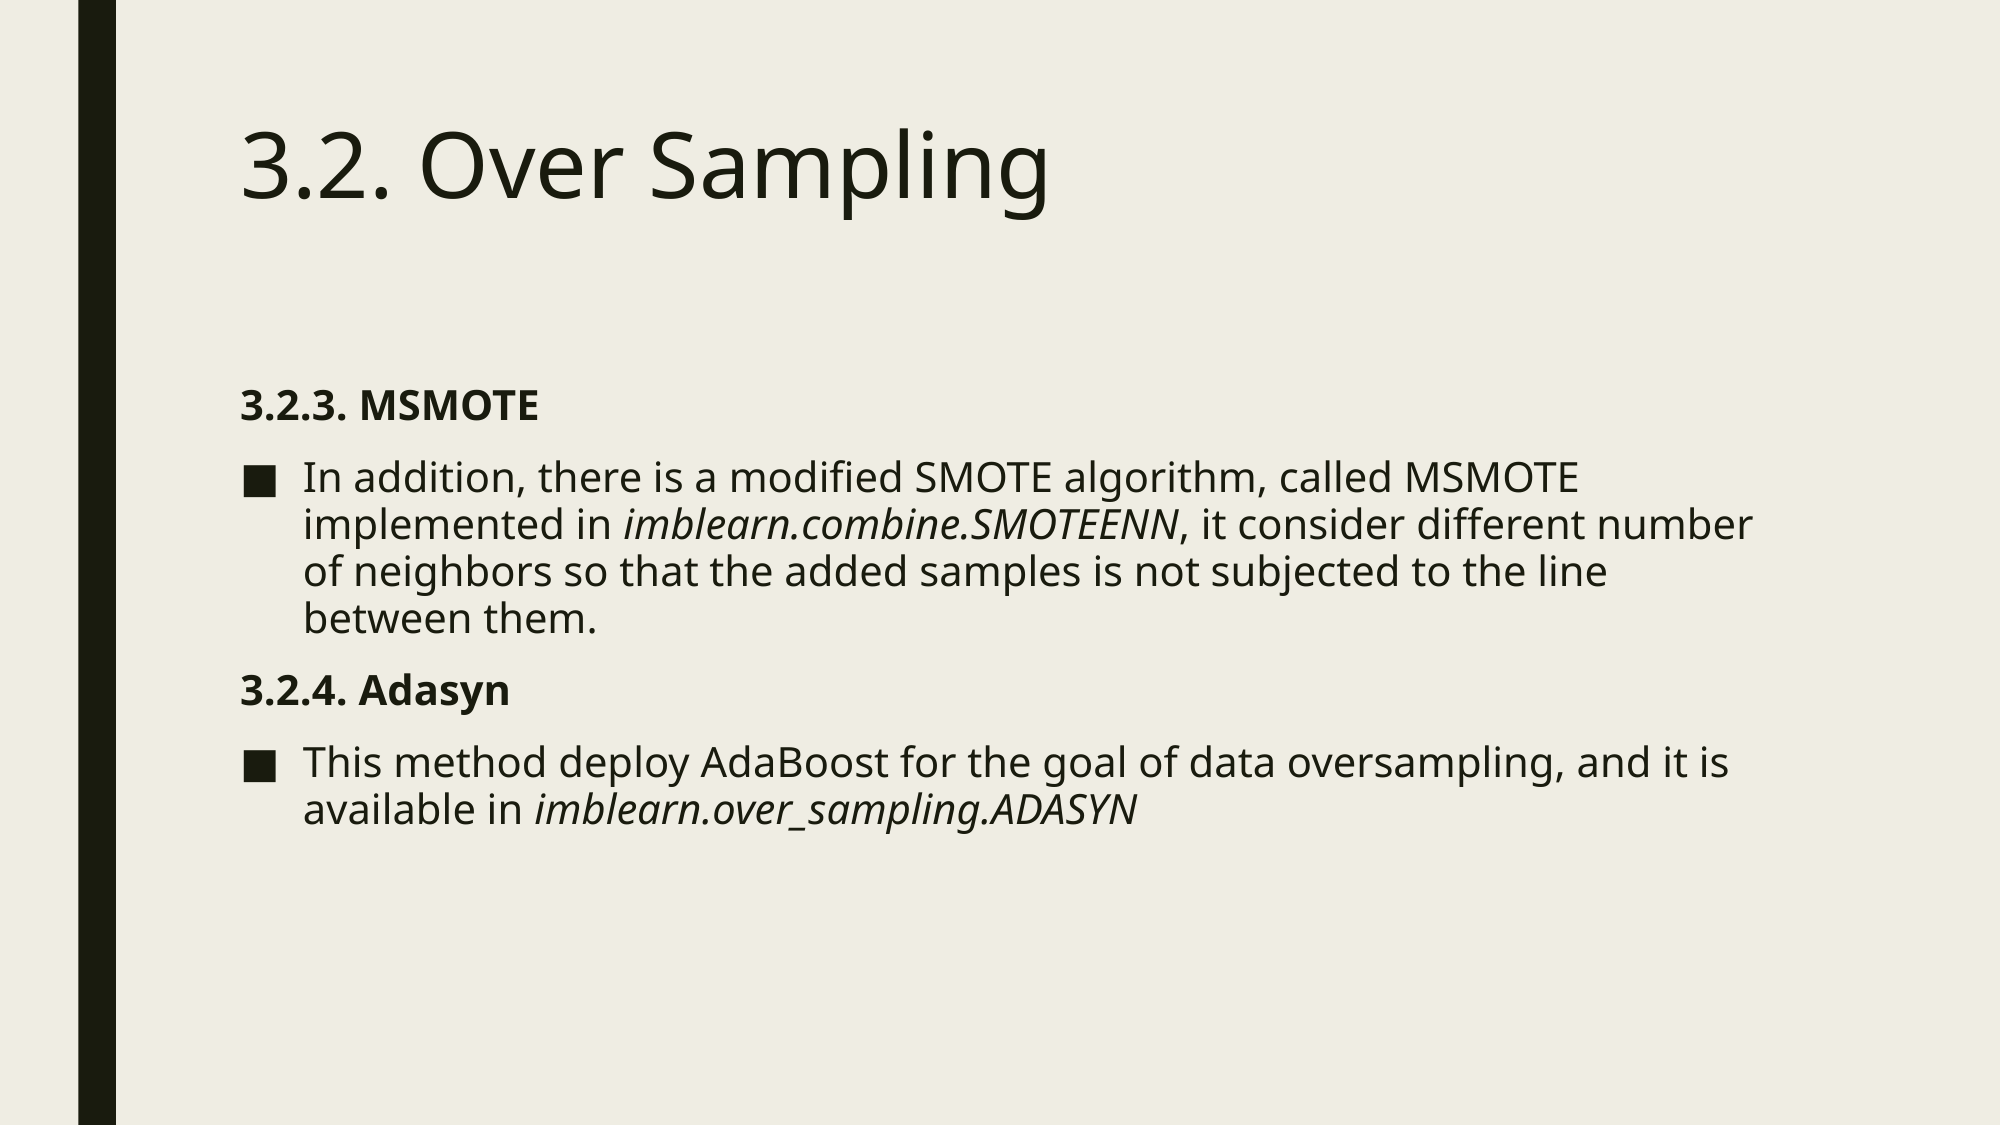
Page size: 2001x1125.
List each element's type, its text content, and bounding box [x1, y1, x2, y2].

title 3.2. Over Sampling [225, 112, 1800, 357]
list 3.2.3. MSMOTE In addition, there is a modified SMOTE algorithm, called MSMOTE implemented in imblearn.combine.SMOTEENN, it consider different number of neighbors so that the added samples is not subjected to the line between them. 3.2.4. Adasyn This method deploy AdaBoost for the goal of data oversampling, and it is available in imblearn.over_sampling.ADASYN [225, 375, 1800, 963]
